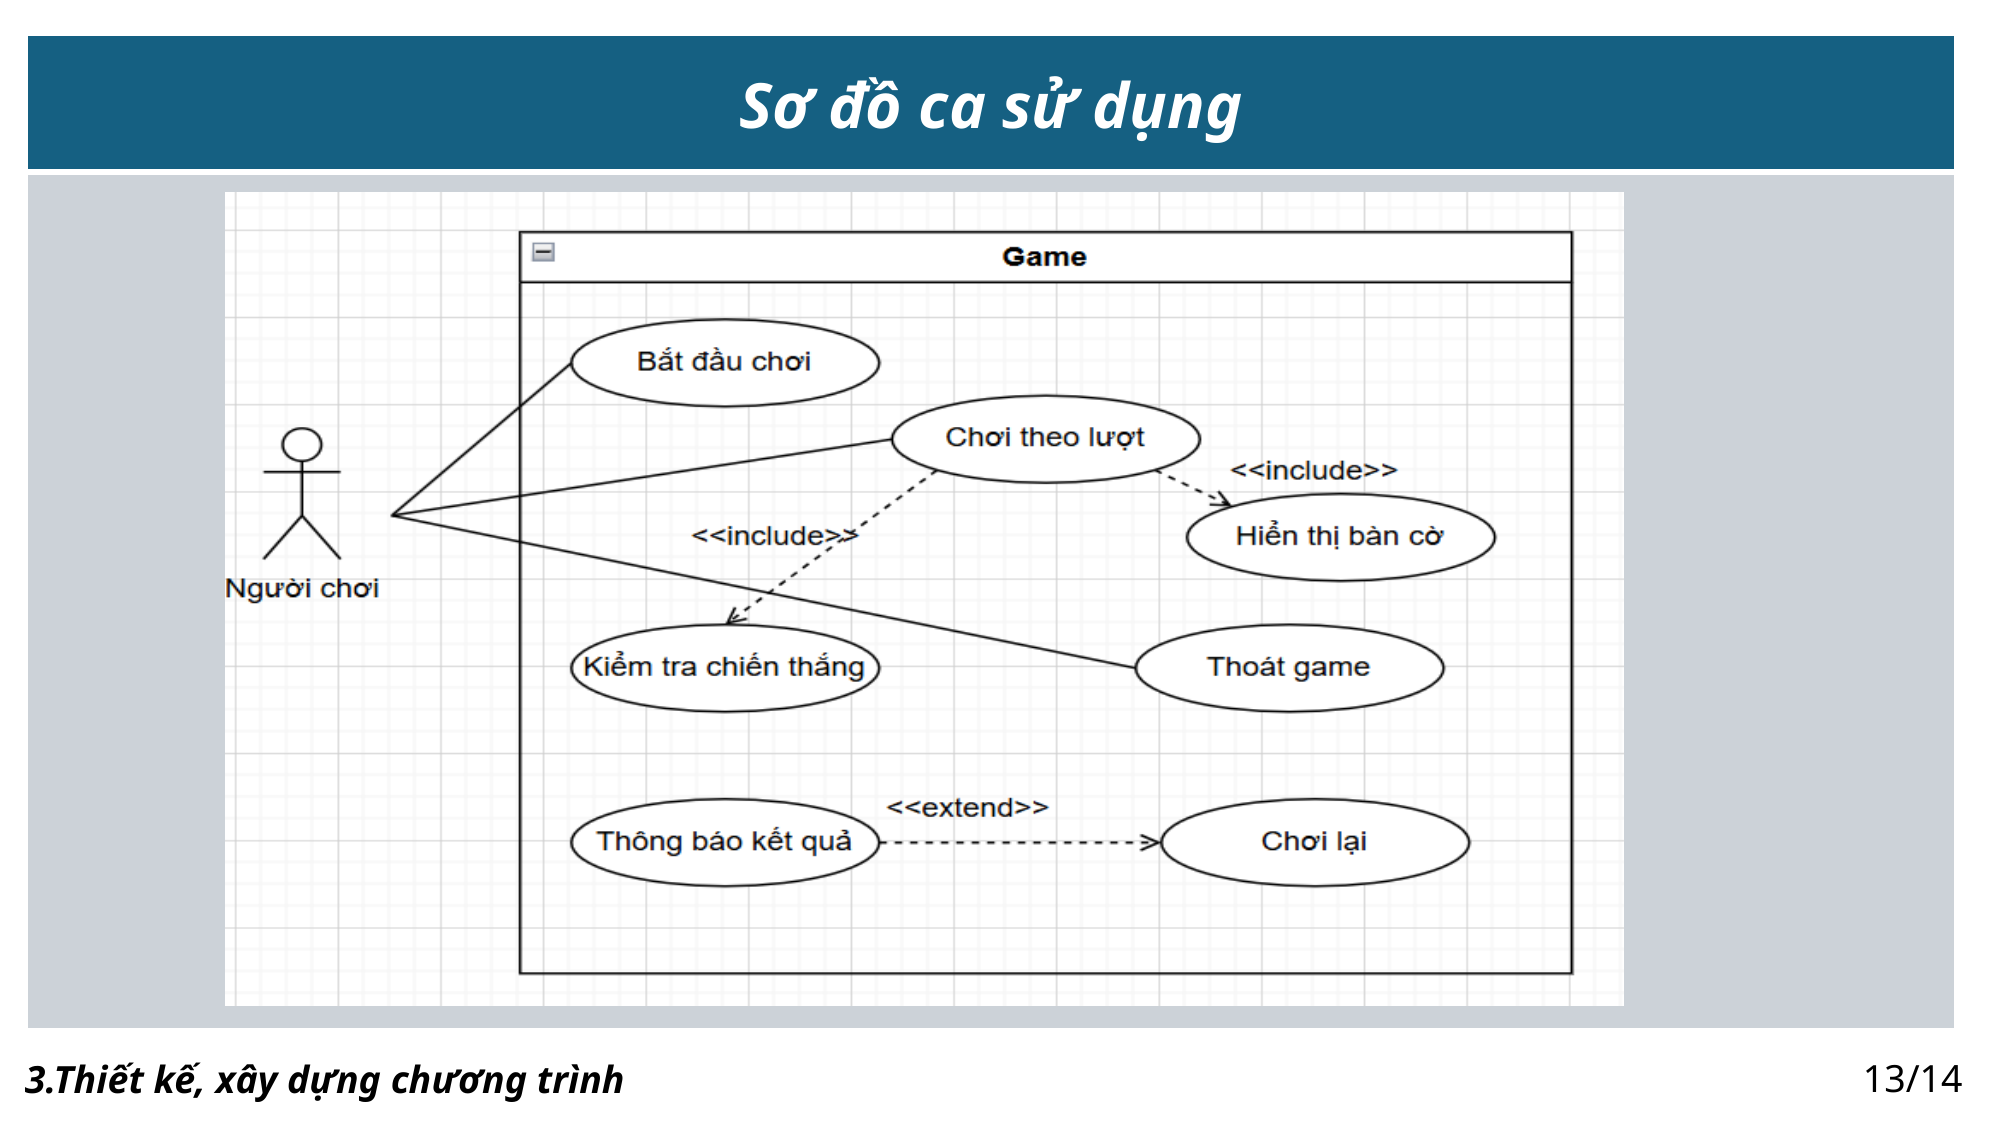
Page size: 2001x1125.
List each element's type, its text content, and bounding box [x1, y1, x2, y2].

picture [224, 191, 1624, 1006]
text_box 3.Thiết kế, xây dựng chương trình [10, 1049, 641, 1109]
text_box 13/14 [1848, 1047, 1978, 1108]
table_header Sơ đồ ca sử dụng [28, 36, 1954, 169]
table_cell [28, 175, 1954, 1028]
